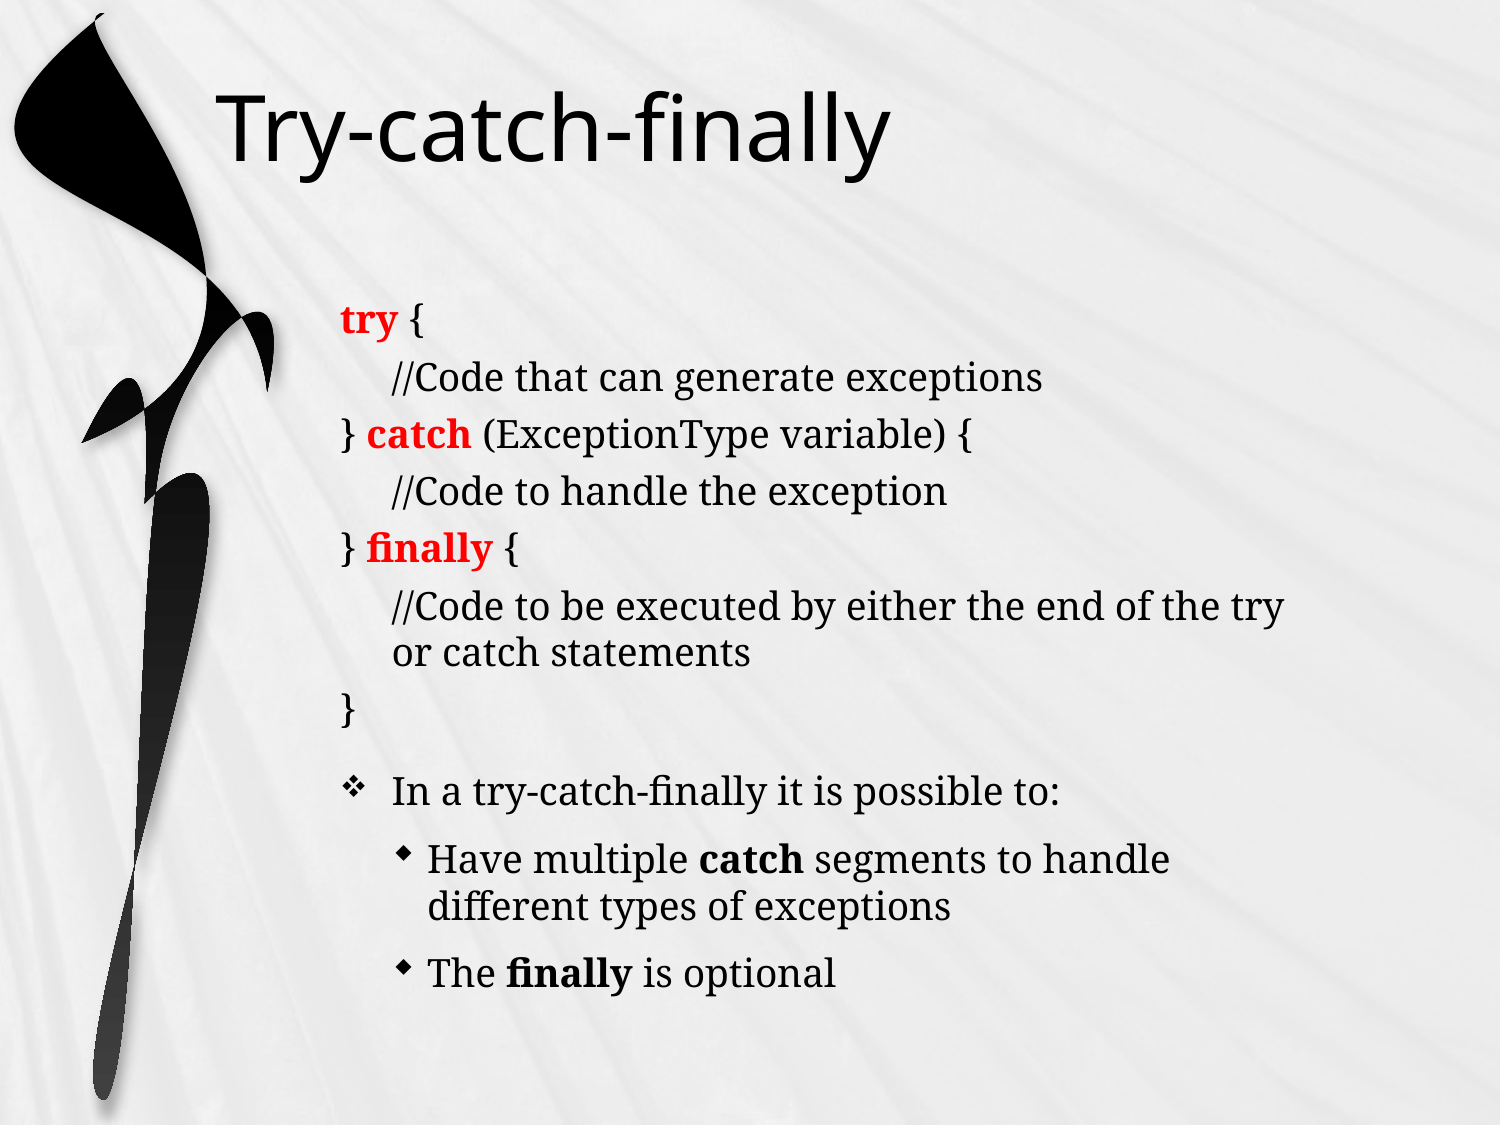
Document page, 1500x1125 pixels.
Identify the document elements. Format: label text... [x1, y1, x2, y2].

title Try-catch-finally [200, 12, 1317, 238]
list try { //Code that can generate exceptions } catch (ExceptionType variable) { //Code to handle the exception } finally { //Code to be executed by either the end of the try or catch statements } In a try-catch-finally it is possible to: Have multiple catch segments to handle different types of exceptions The finally is optional [324, 287, 1316, 1005]
